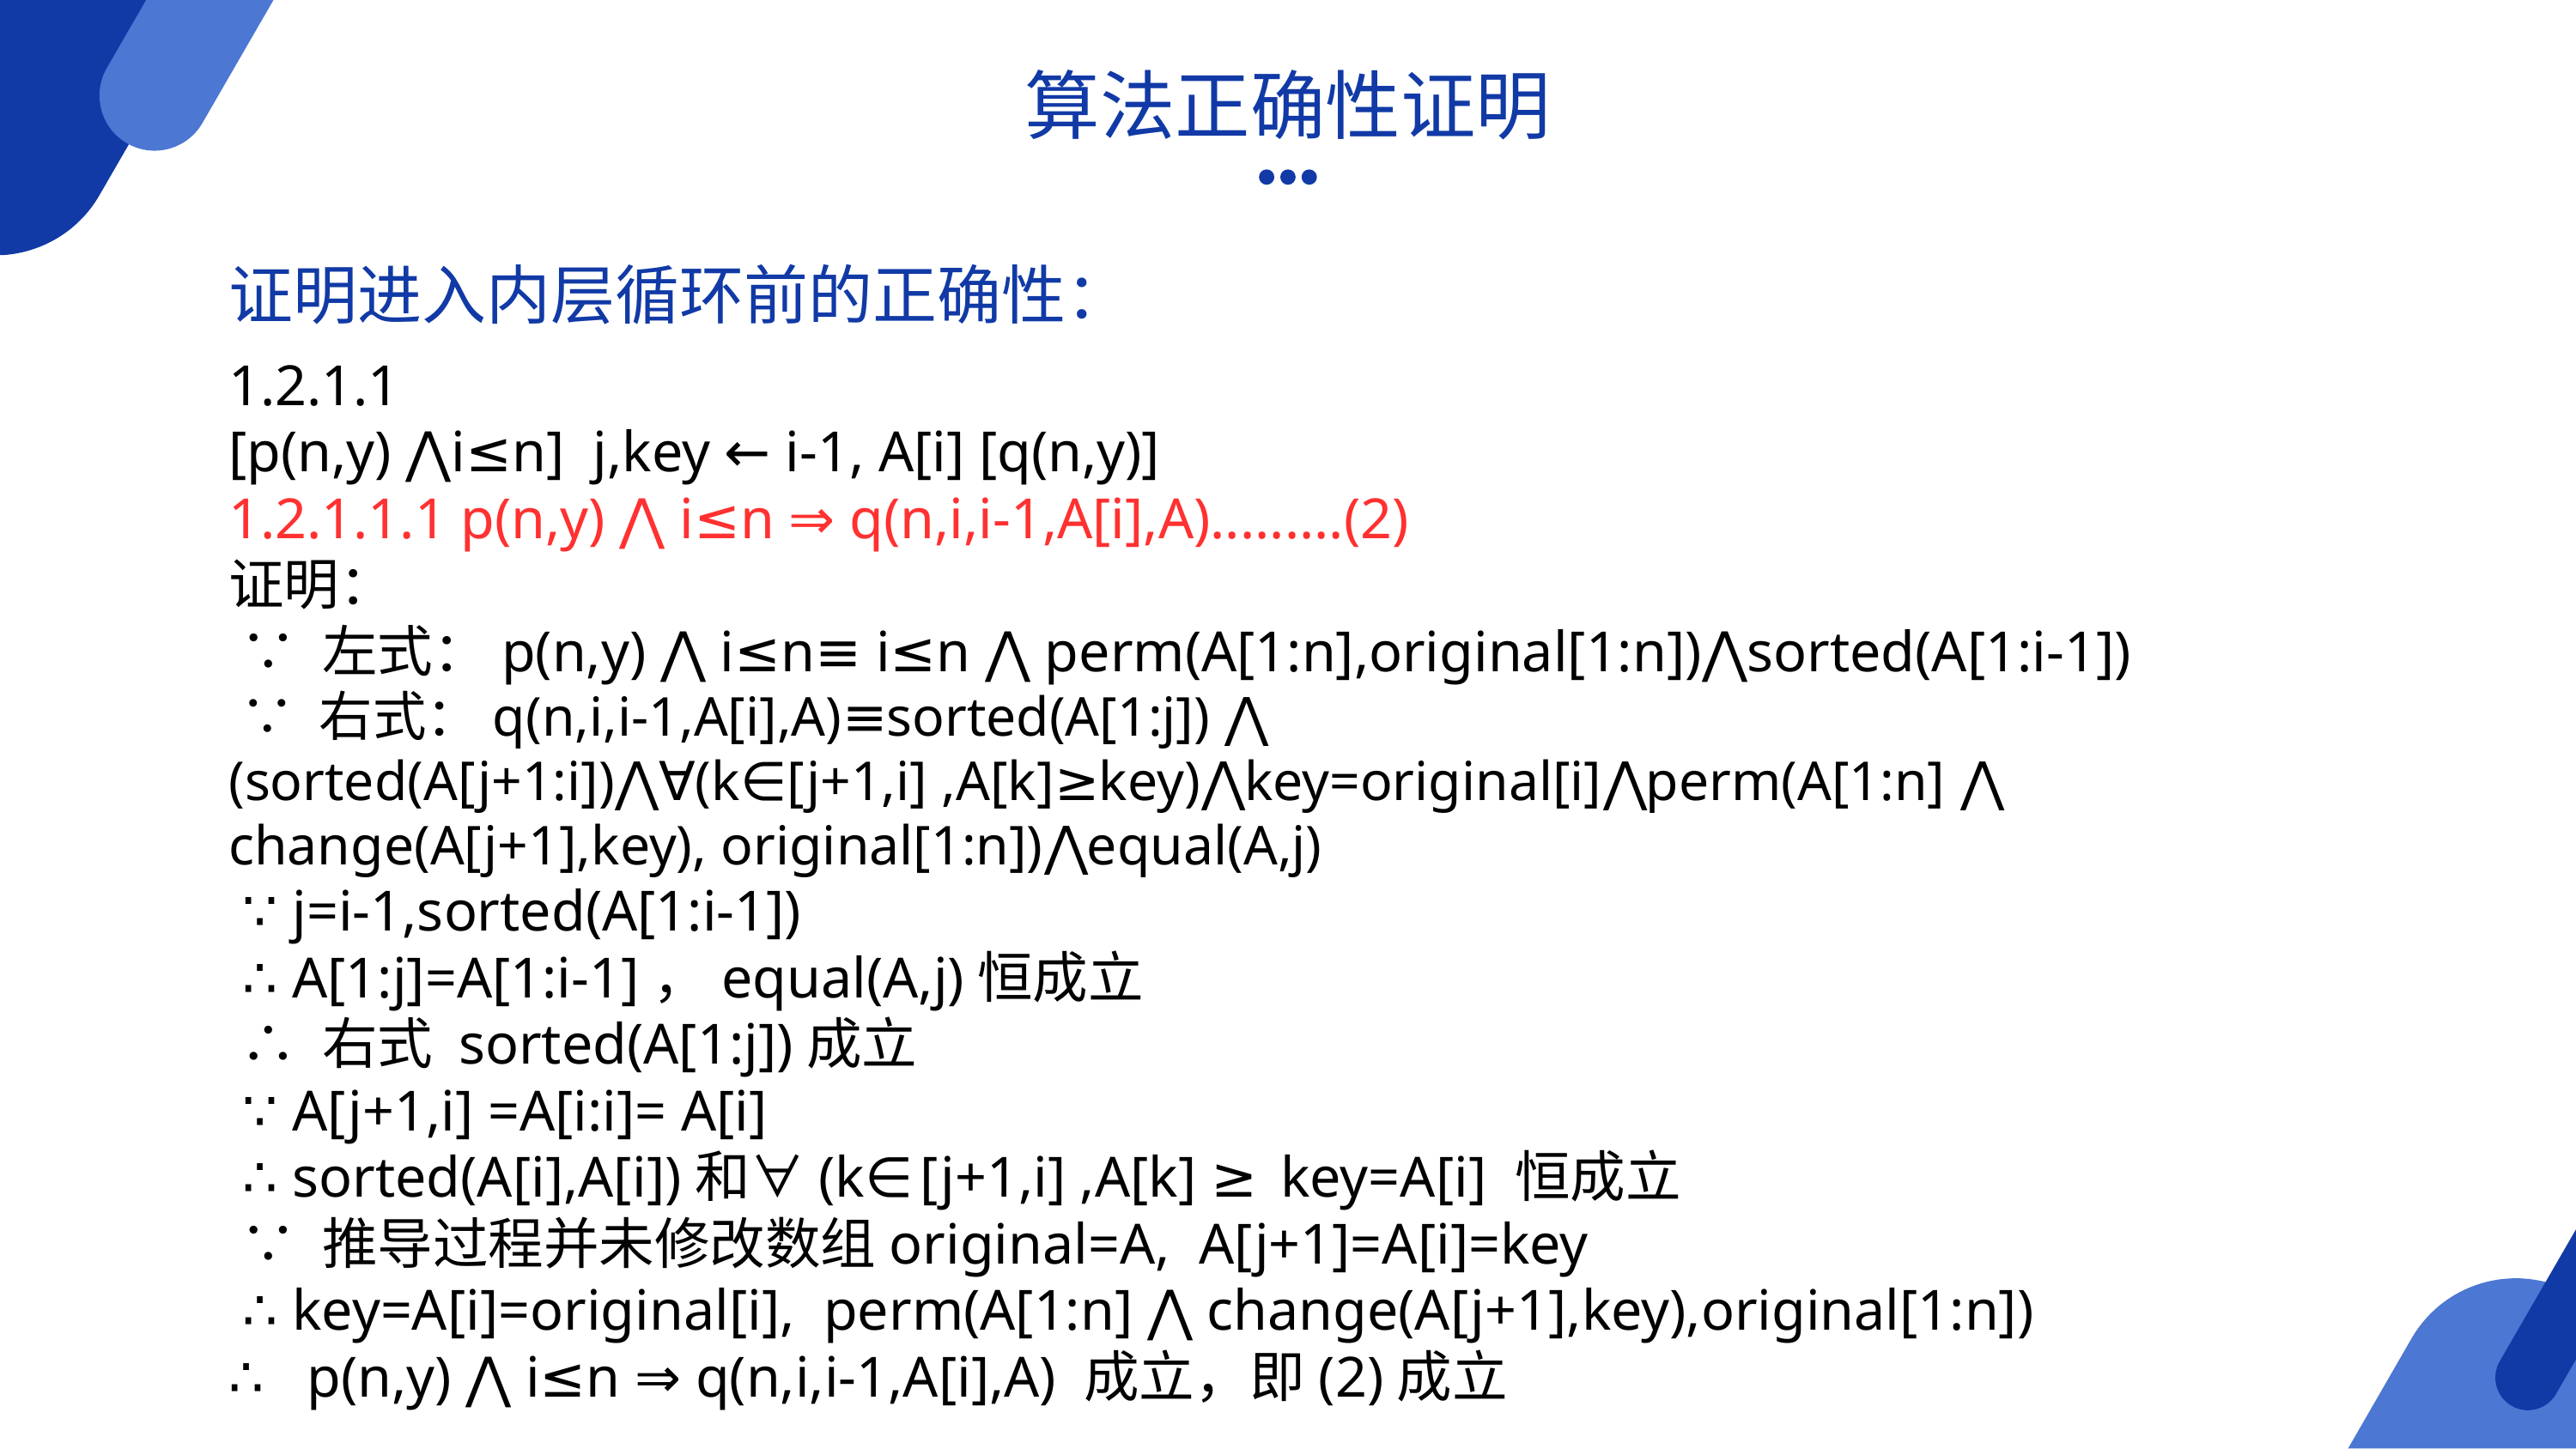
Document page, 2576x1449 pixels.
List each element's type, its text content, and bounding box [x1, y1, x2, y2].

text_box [1258, 169, 1275, 185]
text_box 算法正确性证明 [1003, 58, 1573, 149]
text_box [2494, 1228, 2576, 1411]
text_box 证明进入内层循环前的正确性： [228, 254, 1288, 332]
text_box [1301, 169, 1317, 185]
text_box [99, 0, 274, 151]
text_box 1.2.1.1 [p(n,y) ⋀i≤n] j,key ← i-1, A[i] [q(n,y)] 1.2.1.1.1 p(n,y) ⋀ i≤n ⇒ q(n,i,i-1,A[i],A).........(2) 证明： ∵ 左式：p(n,y) ⋀ i≤n≡ i≤n ⋀ perm(A[1:n],original[1:n])⋀sorted(A[1:i-1]) ∵ 右式：q(n,i,i-1,A[i],A)≡sorted(A[1:j]) ⋀ (sorted(A[j+1:i])⋀∀(k∈[j+1,i] ,A[k]≥key)⋀key=original[i]⋀perm(A[1:n] ⋀ change(A[j+1],key), original[1:n])⋀equal(A,j) ∵ j=i-1,sorted(A[1:i-1]) ∴ A[1:j]=A[1:i-1]，equal(A,j)恒成立 ∴ 右式 sorted(A[1:j])成立 ∵ A[j+1,i] =A[i:i]= A[i] ∴ sorted(A[i],A[i])和∀(k∈[j+1,i] ,A[k] ≥ key=A[i] 恒成立 ∵ 推导过程并未修改数组original=A, A[j+1]=A[i]=key ∴ key=A[i]=original[i], perm(A[1:n] ⋀ change(A[j+1],key),original[1:n]) ∴ p(n,y) ⋀ i≤n ⇒ q(n,i,i-1,A[i],A) 成立，即(2)成立 [228, 349, 2463, 1408]
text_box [2348, 1277, 2576, 1449]
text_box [0, 0, 213, 256]
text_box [1279, 169, 1297, 185]
